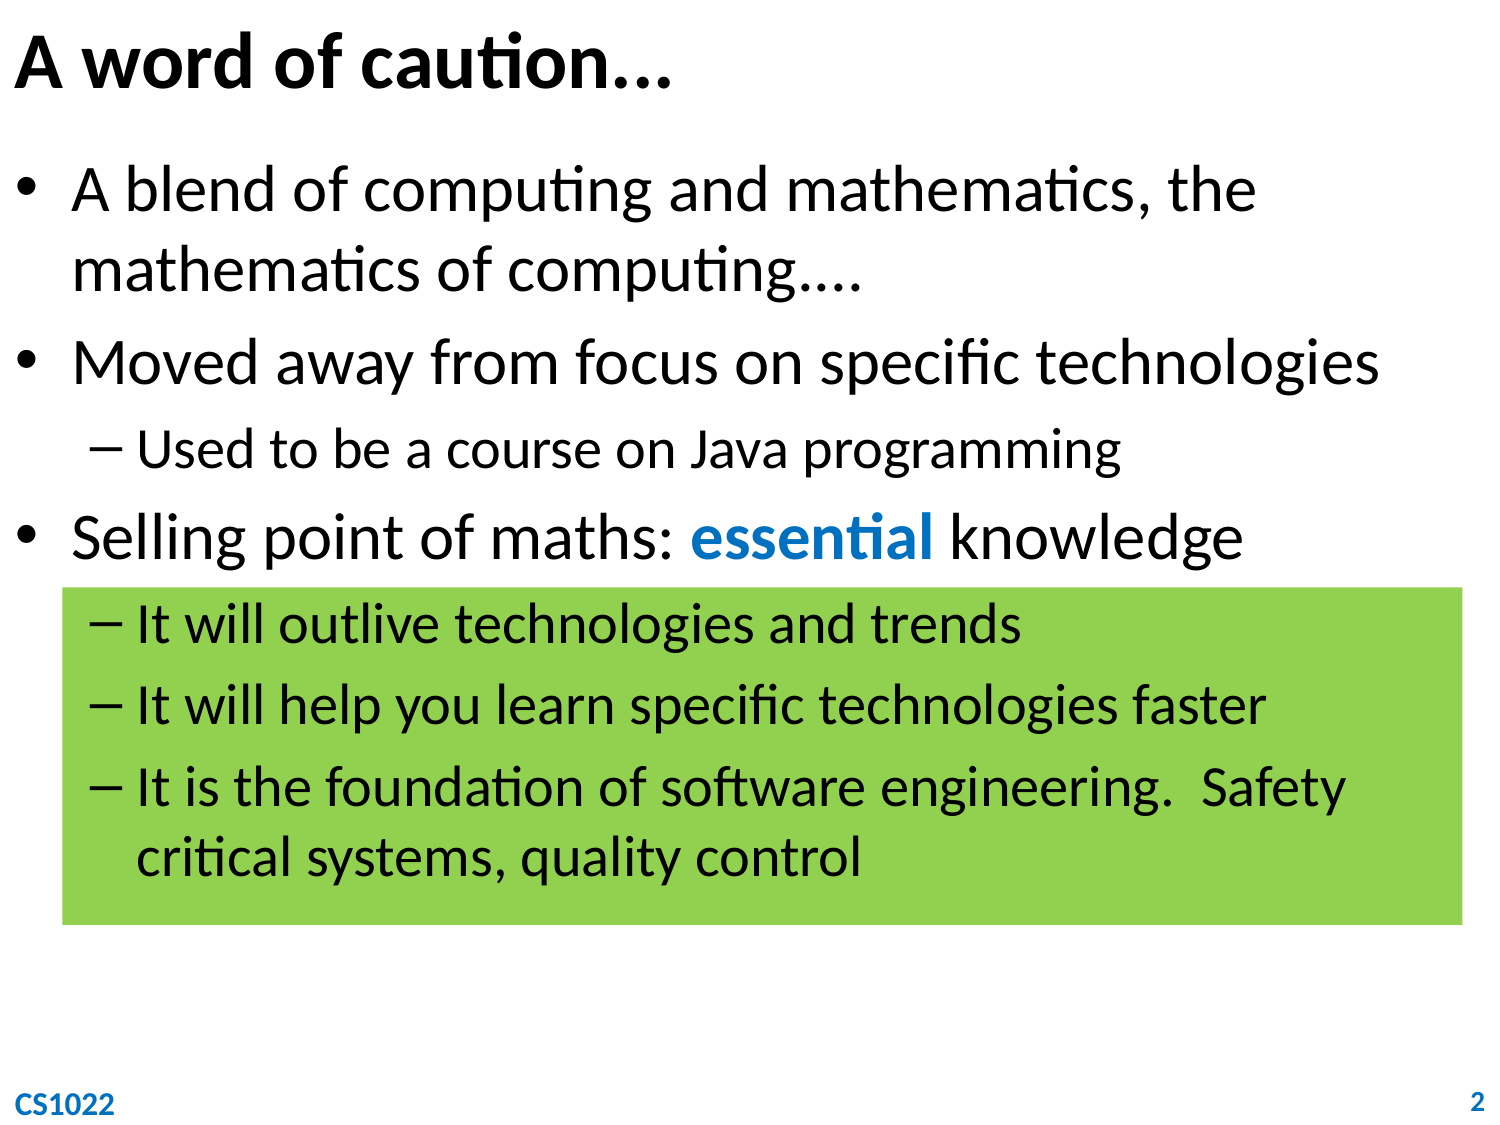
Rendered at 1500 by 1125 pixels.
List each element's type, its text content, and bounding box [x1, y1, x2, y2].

footer CS1022 [0, 1074, 138, 1125]
slide_number 2 [1449, 1074, 1500, 1125]
list A blend of computing and mathematics, the mathematics of computing.... Moved away from focus on specific technologies Used to be a course on Java programming Selling point of maths: essential knowledge It will outlive technologies and trends It will help you learn specific technologies faster It is the foundation of software engineering. Safety critical systems, quality control [0, 137, 1500, 1100]
title A word of caution... [0, 0, 1500, 113]
